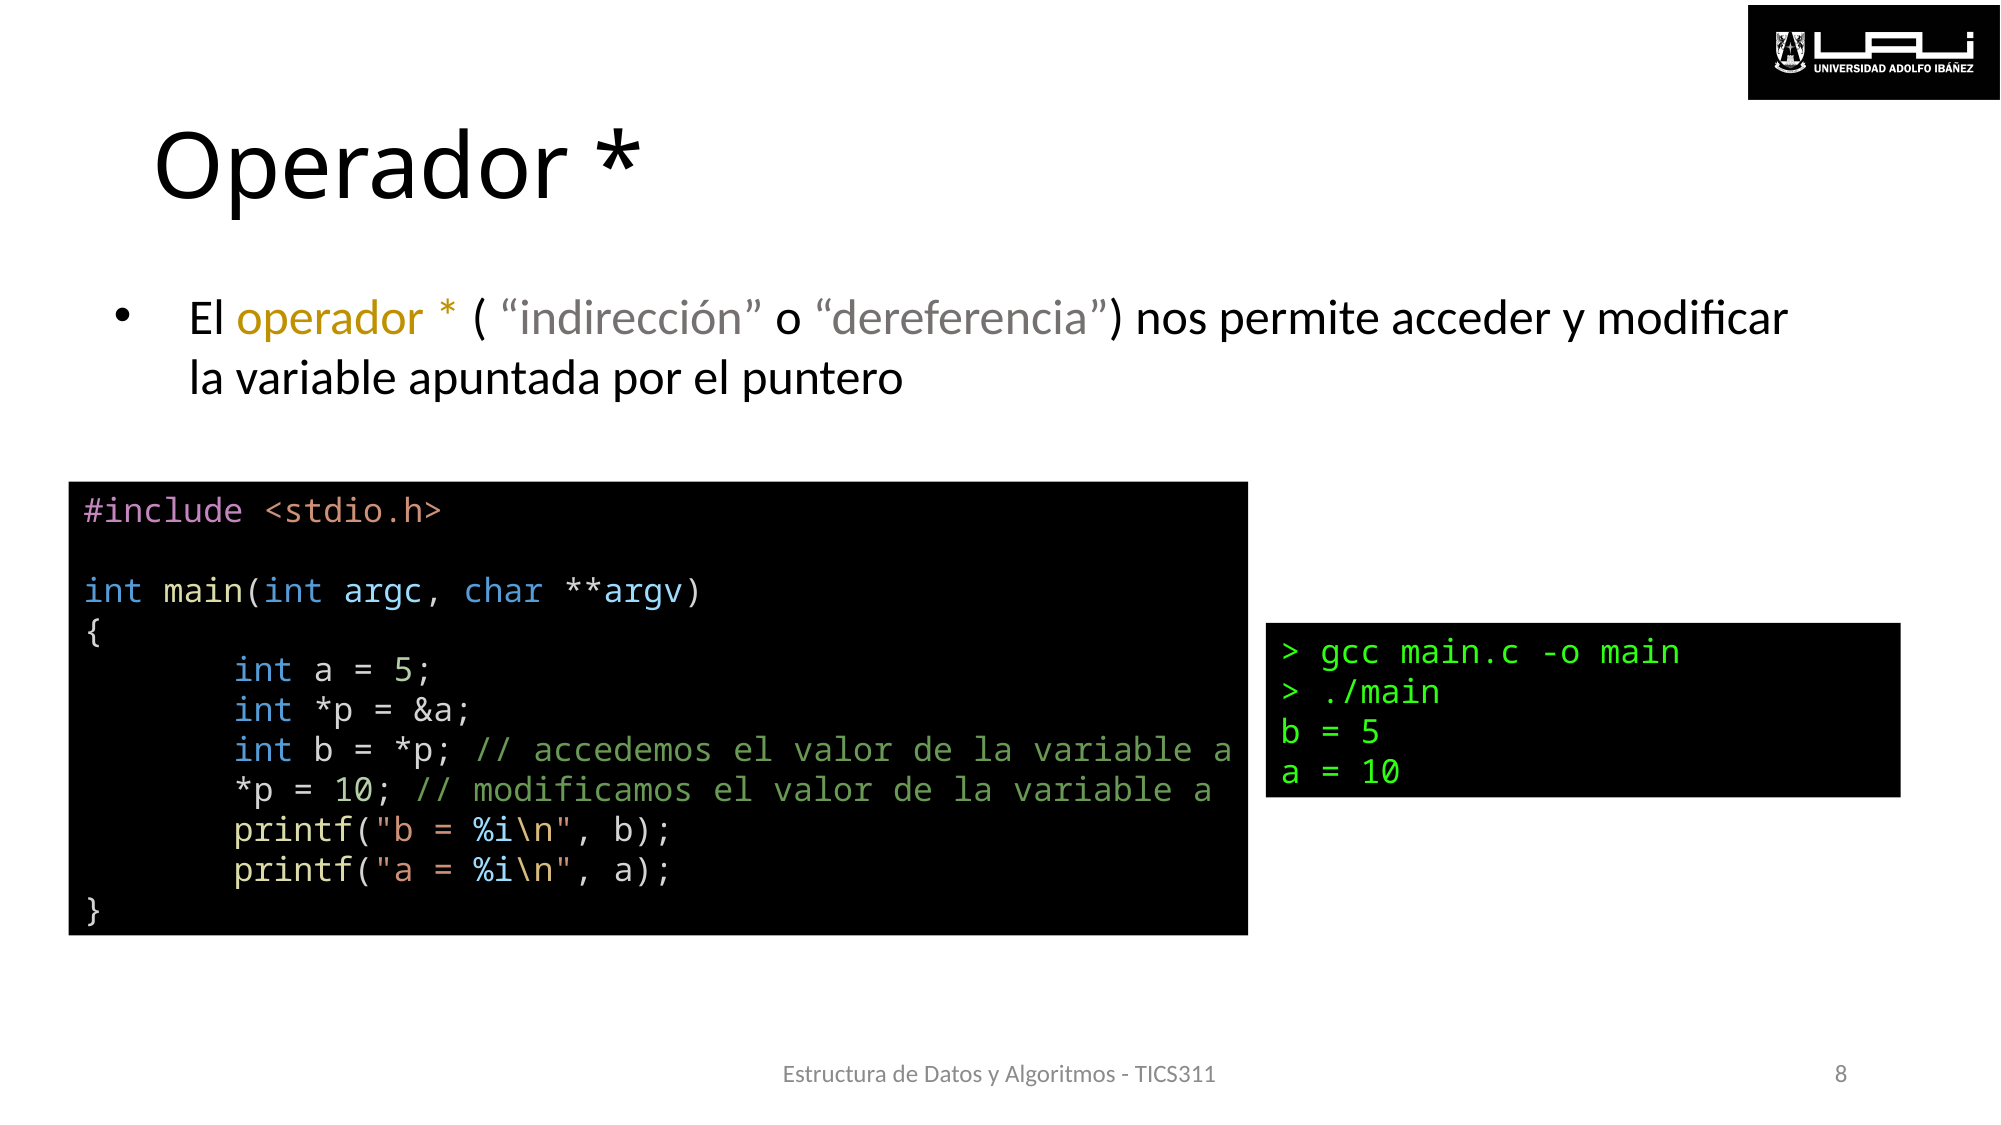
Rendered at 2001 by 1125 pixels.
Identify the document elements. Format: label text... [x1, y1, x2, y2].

slide_number 8 [1412, 1042, 1863, 1103]
text_box #include <stdio.h> int main(int argc, char **argv) { int a = 5; int *p = &a; int b = *p; // accedemos el valor de la variable a *p = 10; // modificamos el valor de la variable a printf("b = %i\n", b); printf("a = %i\n", a); } [68, 481, 1249, 936]
text_box El operador * ( “indirección” o “dereferencia”) nos permite acceder y modificar la variable apuntada por el puntero [99, 277, 1901, 412]
text_box > gcc main.c -o main > ./main b = 5 a = 10 [1265, 622, 1901, 798]
title Operador * [137, 59, 1863, 277]
picture [1748, 5, 2000, 100]
footer Estructura de Datos y Algoritmos - TICS311 [662, 1042, 1338, 1103]
